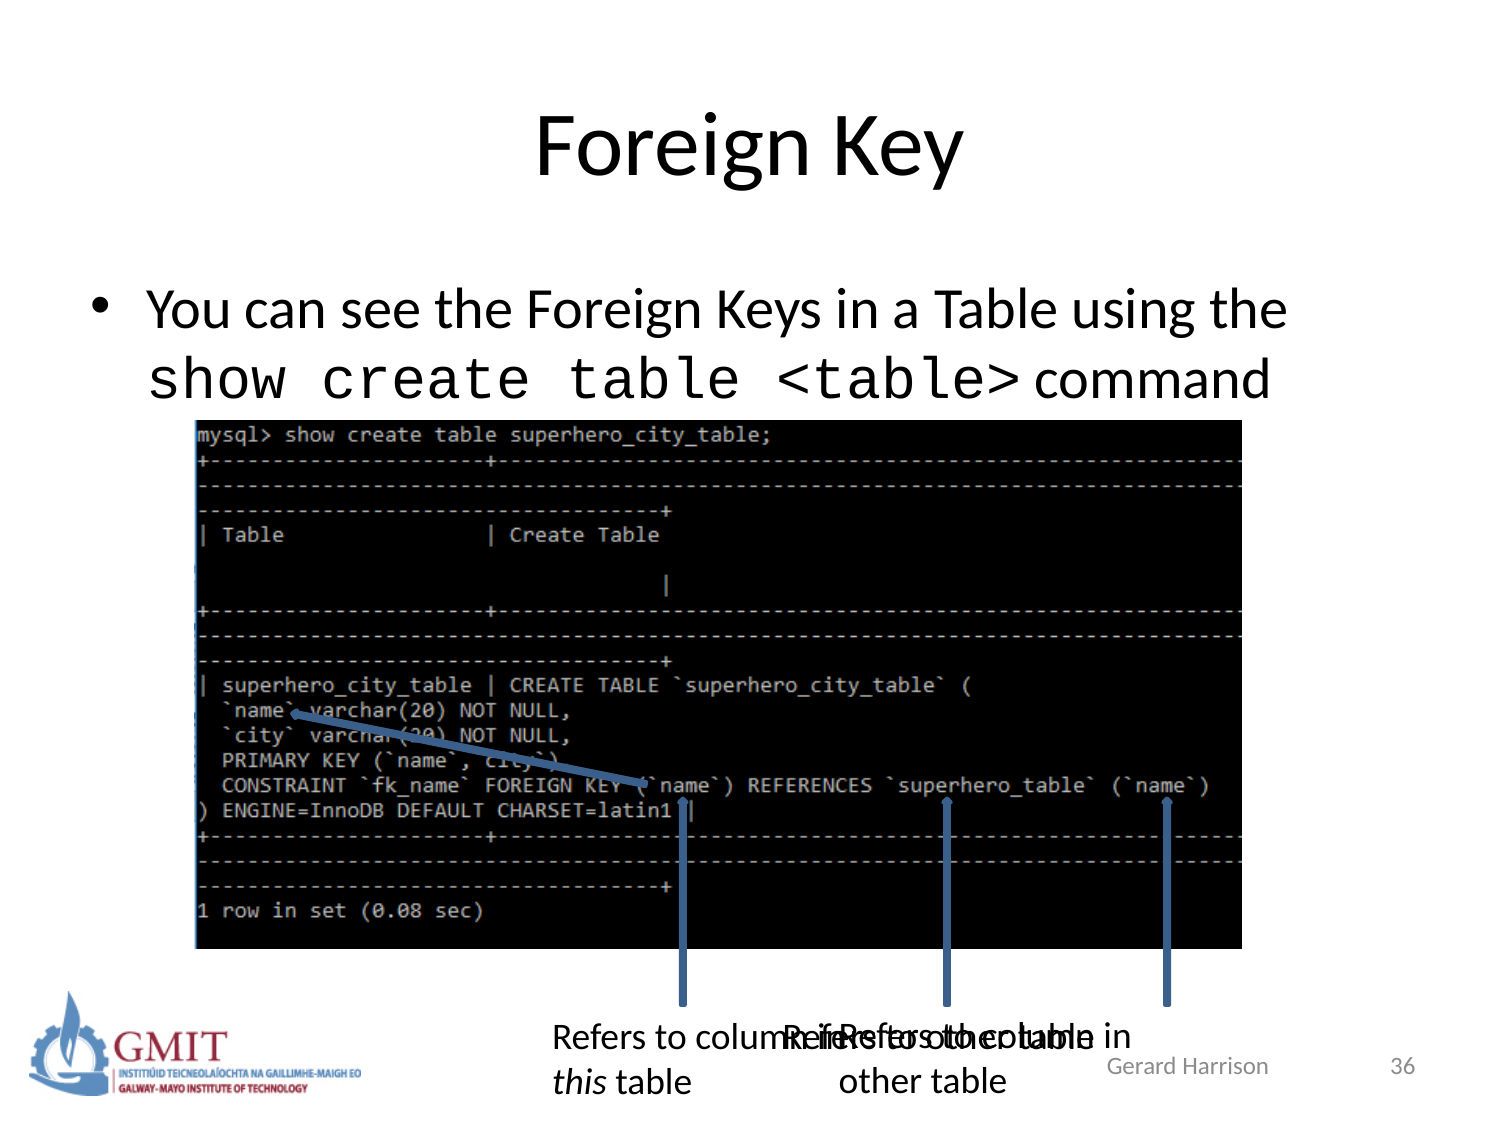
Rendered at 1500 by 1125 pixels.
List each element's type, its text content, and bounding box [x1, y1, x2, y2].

title Foreign Key [75, 45, 1425, 233]
picture [194, 420, 1242, 950]
picture [29, 991, 361, 1096]
text_box Refers to column in this table [537, 1004, 904, 1110]
text_box [943, 957, 951, 1003]
text_box Refers to other table [767, 1004, 823, 1065]
text_box Refers to column in other table [823, 1003, 1190, 1109]
text_box [1163, 957, 1172, 1003]
list You can see the Foreign Keys in a Table using the show create table <table> command [75, 262, 1425, 1005]
text_box [678, 957, 687, 1004]
slide_number 36 [1190, 1035, 1431, 1095]
